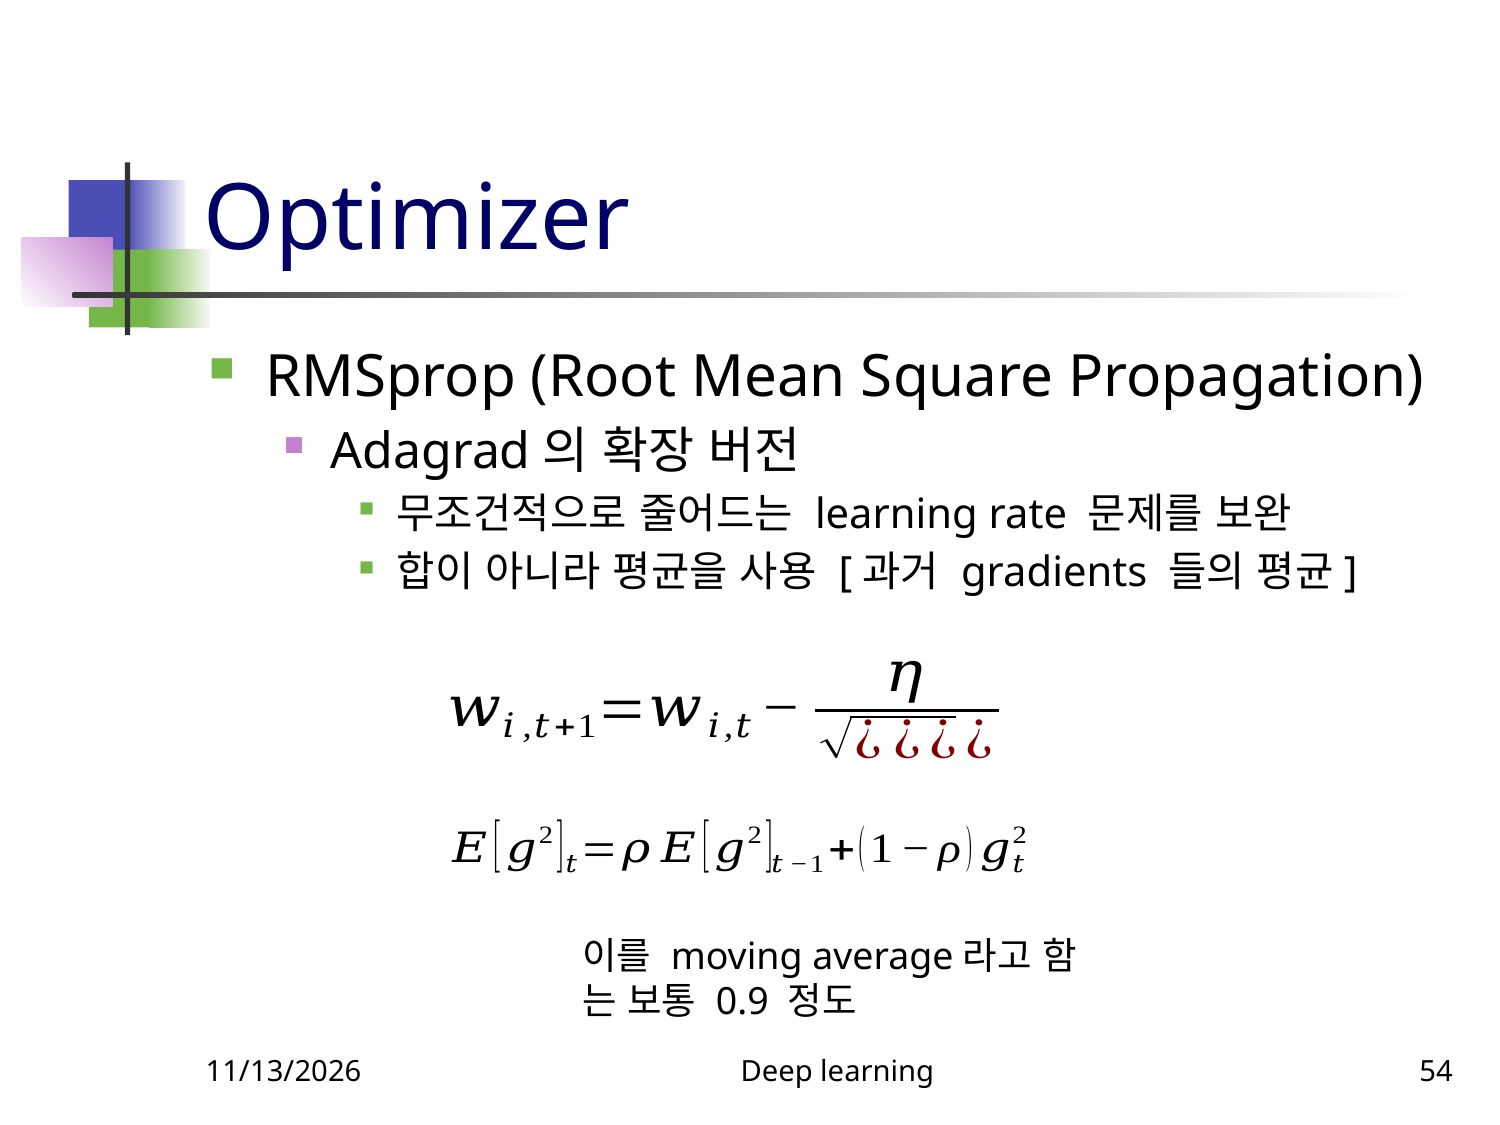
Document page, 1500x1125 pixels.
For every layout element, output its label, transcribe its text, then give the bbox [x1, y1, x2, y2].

title Optimizer [188, 35, 1468, 275]
list RMSprop (Root Mean Square Propagation) Adagrad의 확장 버전 무조건적으로 줄어드는 learning rate 문제를 보완 합이 아니라 평균을 사용 [과거 gradients 들의 평균] [193, 331, 1469, 1006]
footer Deep learning [600, 1024, 1075, 1100]
slide_number 54 [1155, 1024, 1468, 1100]
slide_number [190, 1024, 504, 1100]
